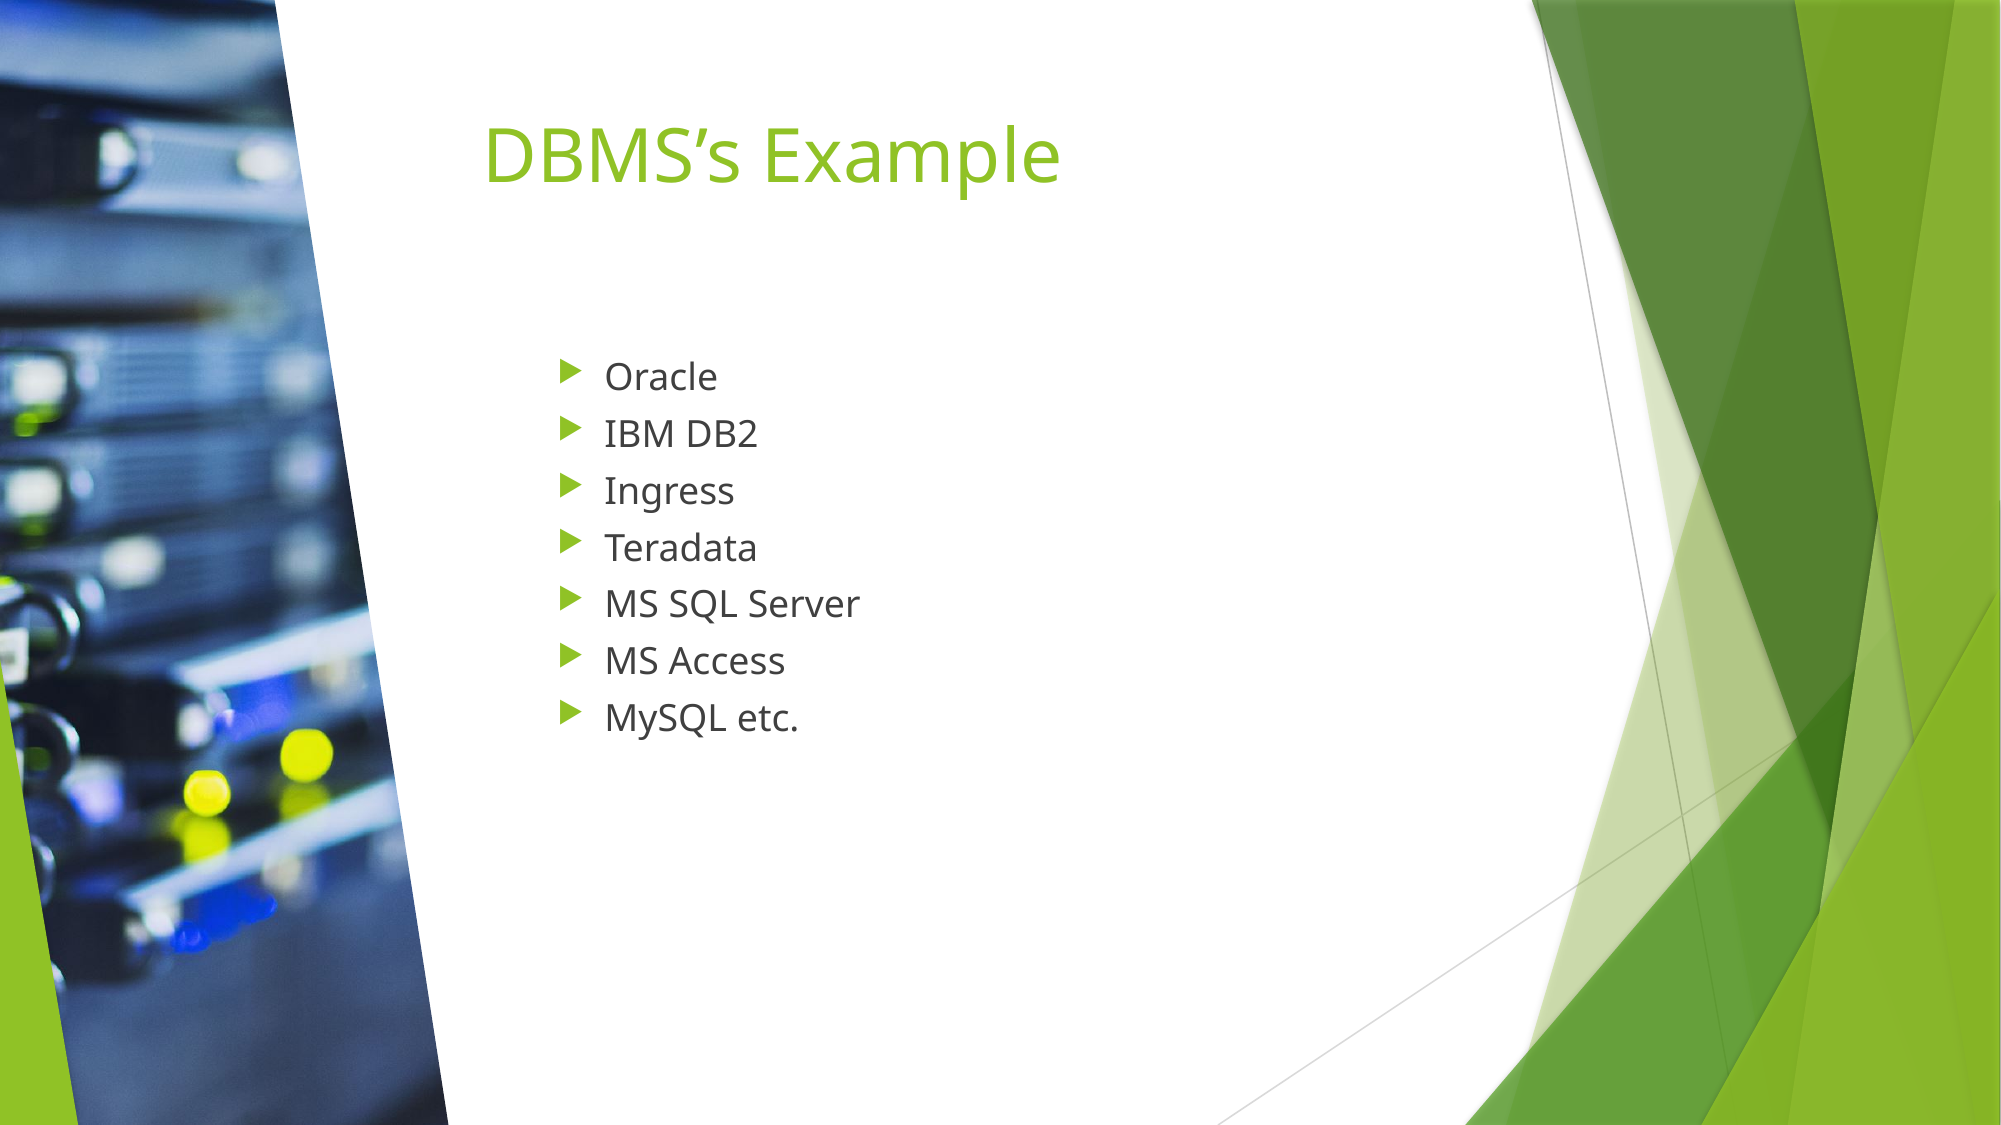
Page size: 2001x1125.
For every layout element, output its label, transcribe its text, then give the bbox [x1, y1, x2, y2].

picture [0, 0, 449, 1125]
list Oracle IBM DB2 Ingress Teradata MS SQL Server MS Access MySQL etc. [467, 354, 1617, 992]
title DBMS’s Example [467, 99, 1522, 317]
